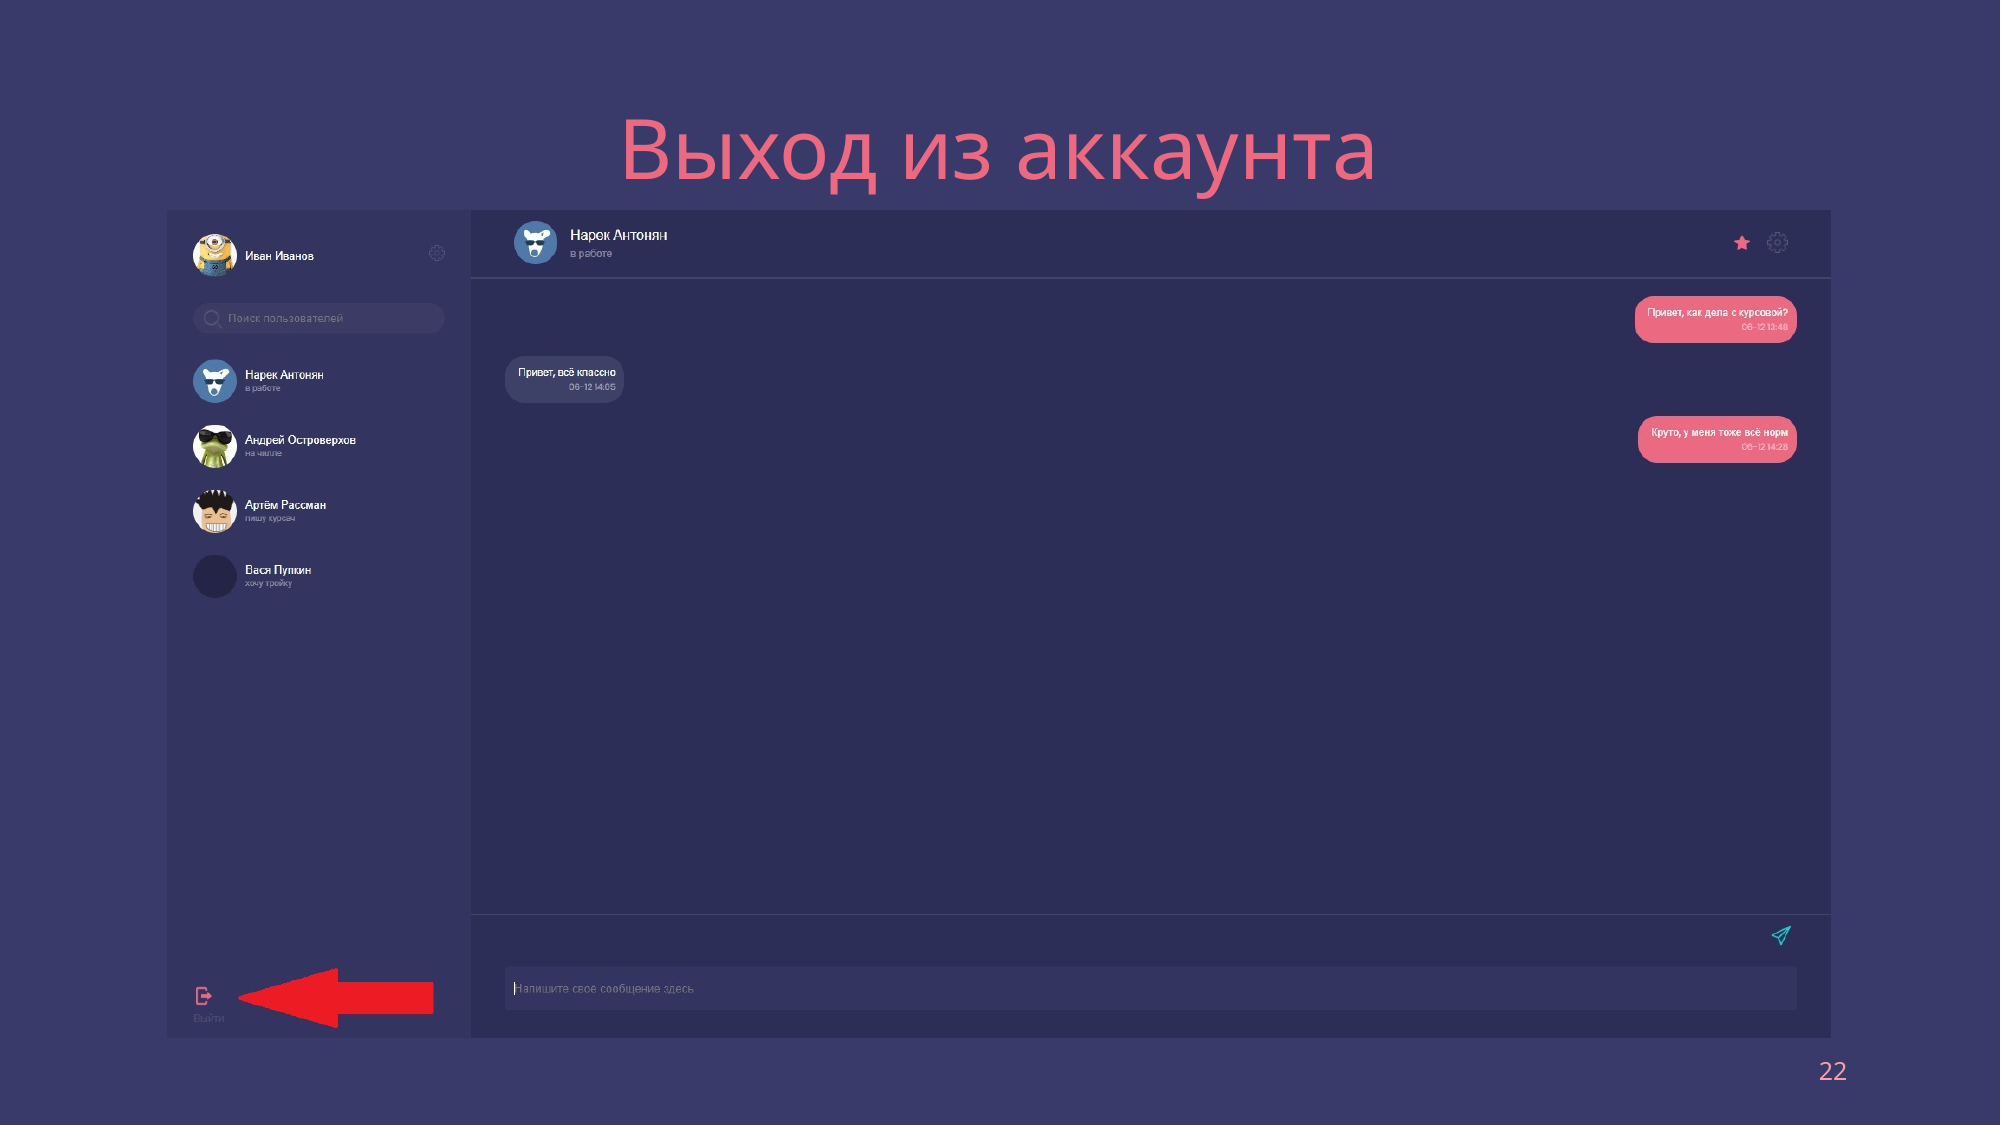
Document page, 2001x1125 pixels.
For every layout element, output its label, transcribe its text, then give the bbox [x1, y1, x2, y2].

picture [167, 210, 1831, 1038]
slide_number 22 [1412, 1042, 1863, 1103]
title Выход из аккаунта [136, 0, 1862, 206]
